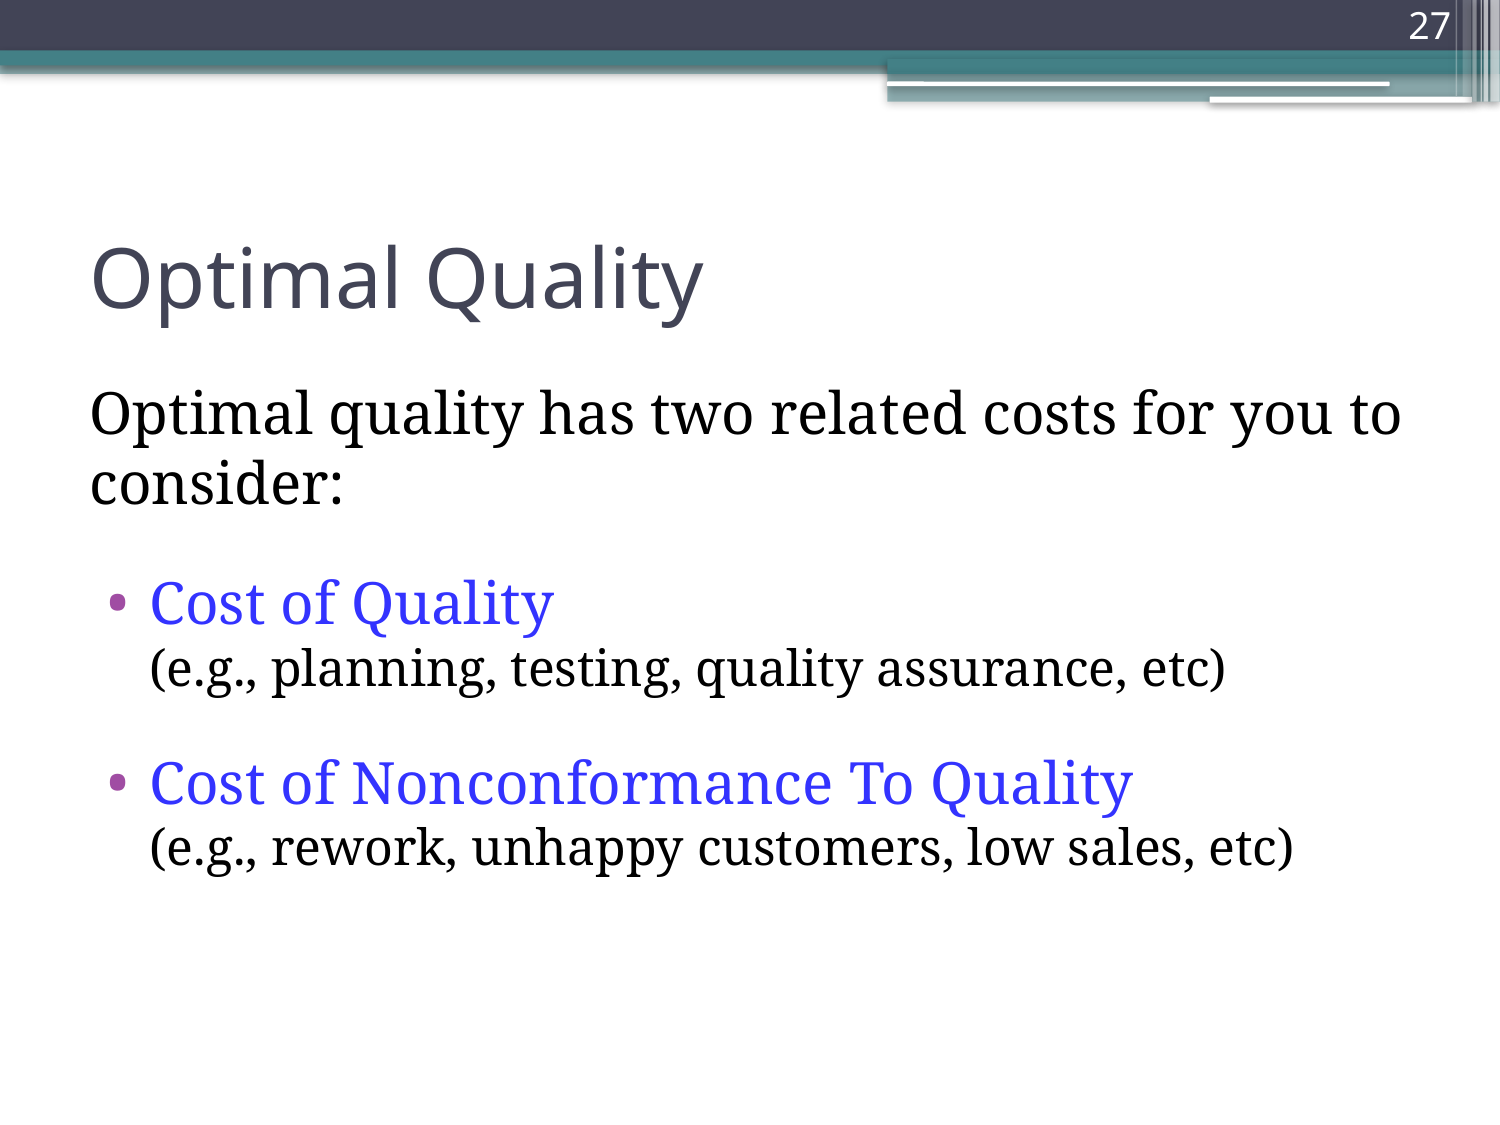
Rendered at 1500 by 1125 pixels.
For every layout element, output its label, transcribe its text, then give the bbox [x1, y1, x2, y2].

title Optimal Quality [75, 187, 1425, 363]
slide_number 27 [1341, 0, 1466, 61]
list Optimal quality has two related costs for you to consider: Cost of Quality (e.g., planning, testing, quality assurance, etc) Cost of Nonconformance To Quality (e.g., rework, unhappy customers, low sales, etc) [75, 368, 1425, 1079]
